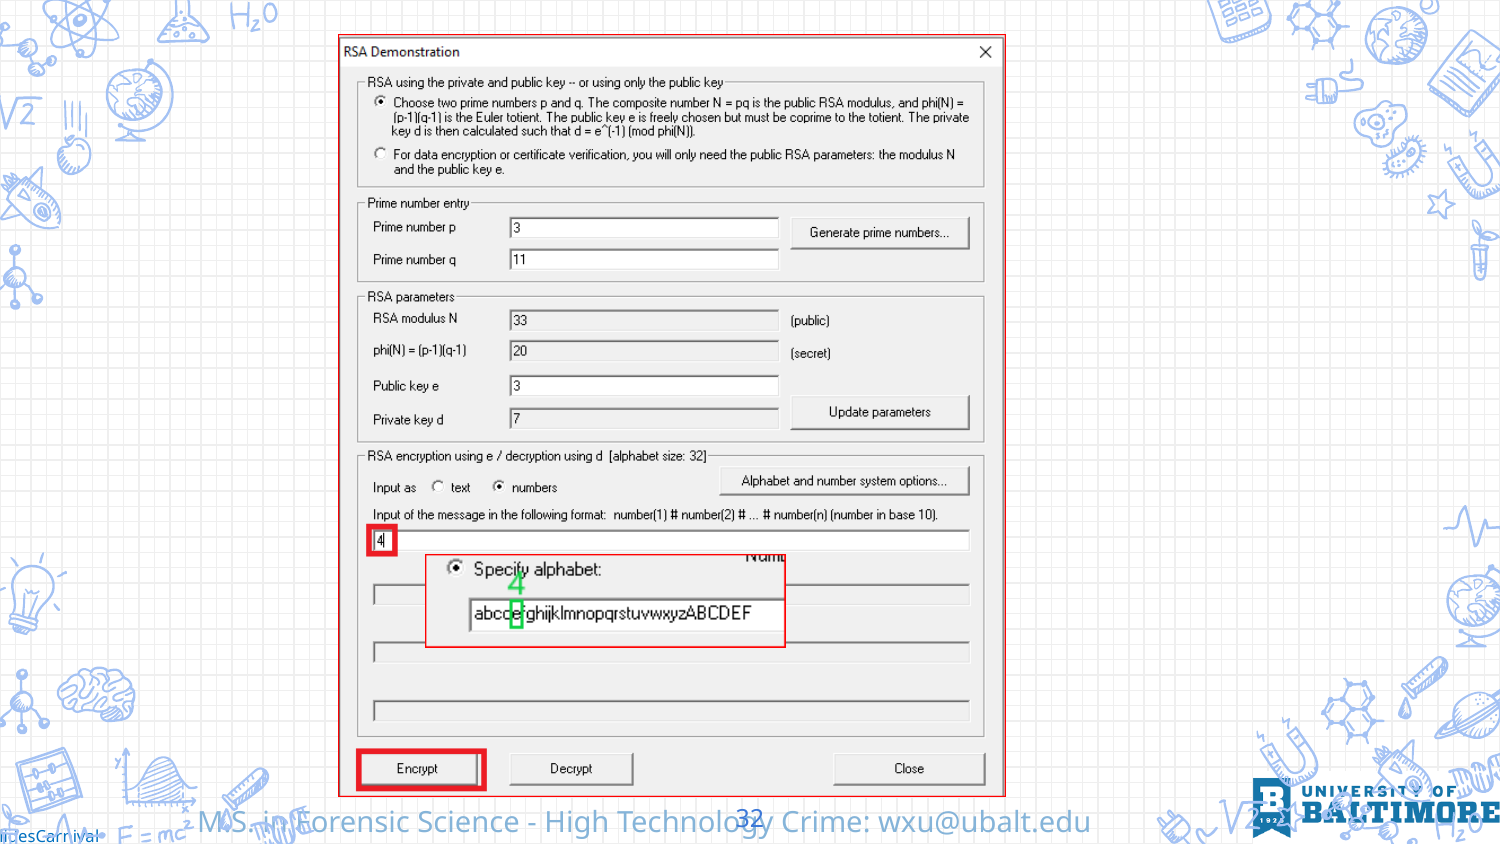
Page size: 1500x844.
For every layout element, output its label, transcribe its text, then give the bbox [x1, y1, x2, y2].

picture [1283, 771, 1308, 783]
picture [1471, 771, 1479, 786]
picture [1354, 819, 1361, 827]
picture [1253, 771, 1500, 844]
picture [1381, 771, 1421, 792]
picture [1388, 823, 1396, 835]
picture [1375, 780, 1390, 791]
slide_number 32 [705, 805, 795, 844]
picture [1405, 773, 1430, 800]
picture [1342, 796, 1349, 806]
picture [1479, 779, 1483, 790]
picture [338, 34, 1006, 797]
picture [1408, 786, 1417, 792]
picture [1481, 771, 1489, 788]
